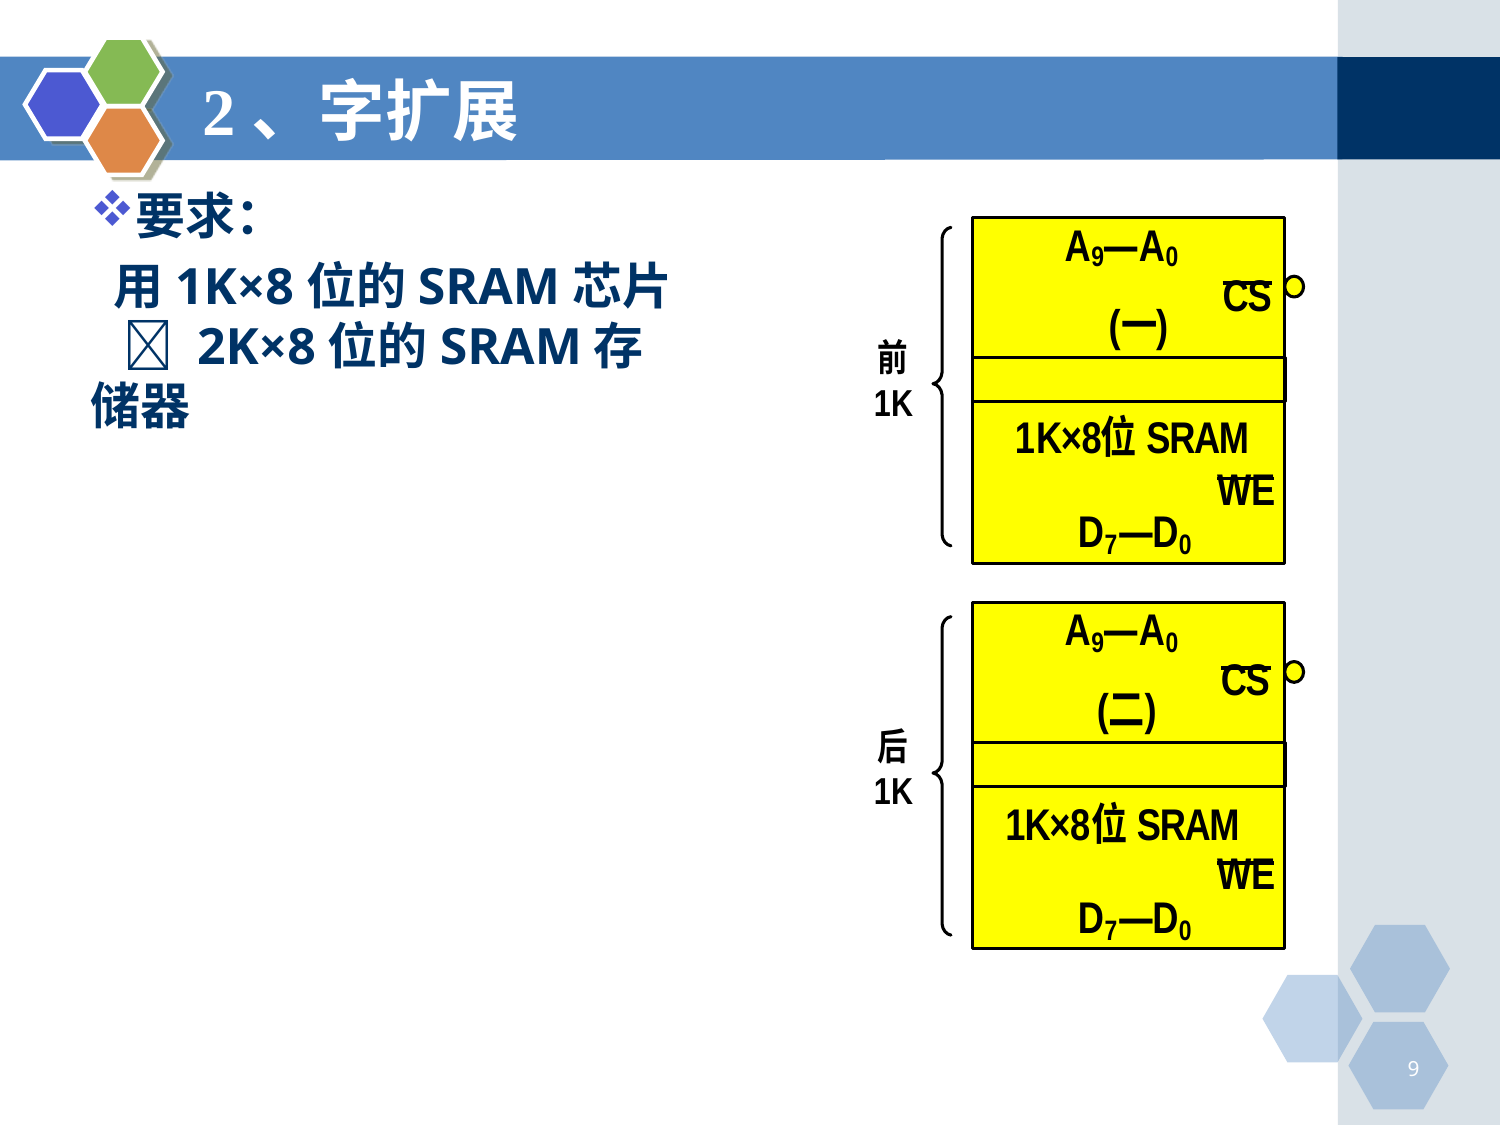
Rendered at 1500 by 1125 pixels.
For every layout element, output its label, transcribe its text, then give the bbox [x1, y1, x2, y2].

title 2、字扩展 [187, 62, 1288, 155]
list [749, 207, 1308, 960]
list 要求： 用1K×8位的SRAM芯片  2K×8位的SRAM存储器 [75, 176, 688, 1038]
slide_number 9 [1359, 1047, 1435, 1086]
